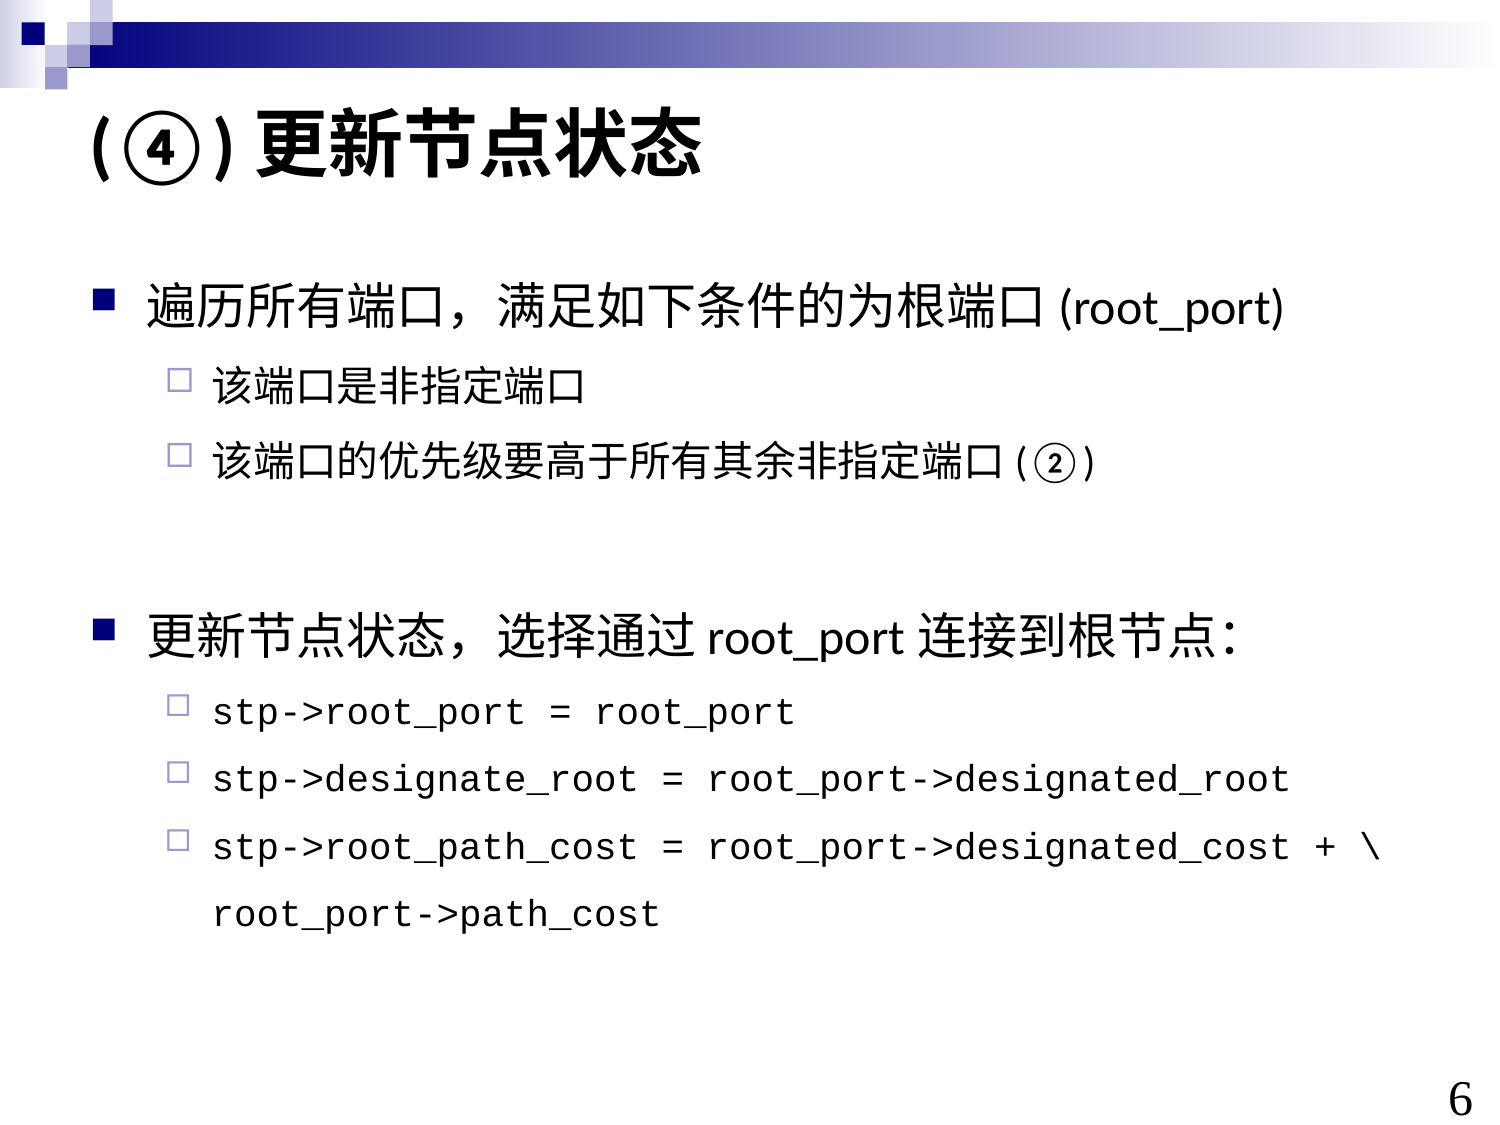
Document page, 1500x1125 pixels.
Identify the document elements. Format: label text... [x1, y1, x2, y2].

title (④)更新节点状态 [75, 75, 1425, 208]
list 遍历所有端口，满足如下条件的为根端口(root_port) 该端口是非指定端口 该端口的优先级要高于所有其余非指定端口(②) 更新节点状态，选择通过root_port连接到根节点： stp->root_port = root_port stp->designate_root = root_port->designated_root stp->root_path_cost = root_port->designated_cost + \ root_port->path_cost [75, 237, 1500, 1063]
slide_number 61 [1448, 1100, 1483, 1125]
